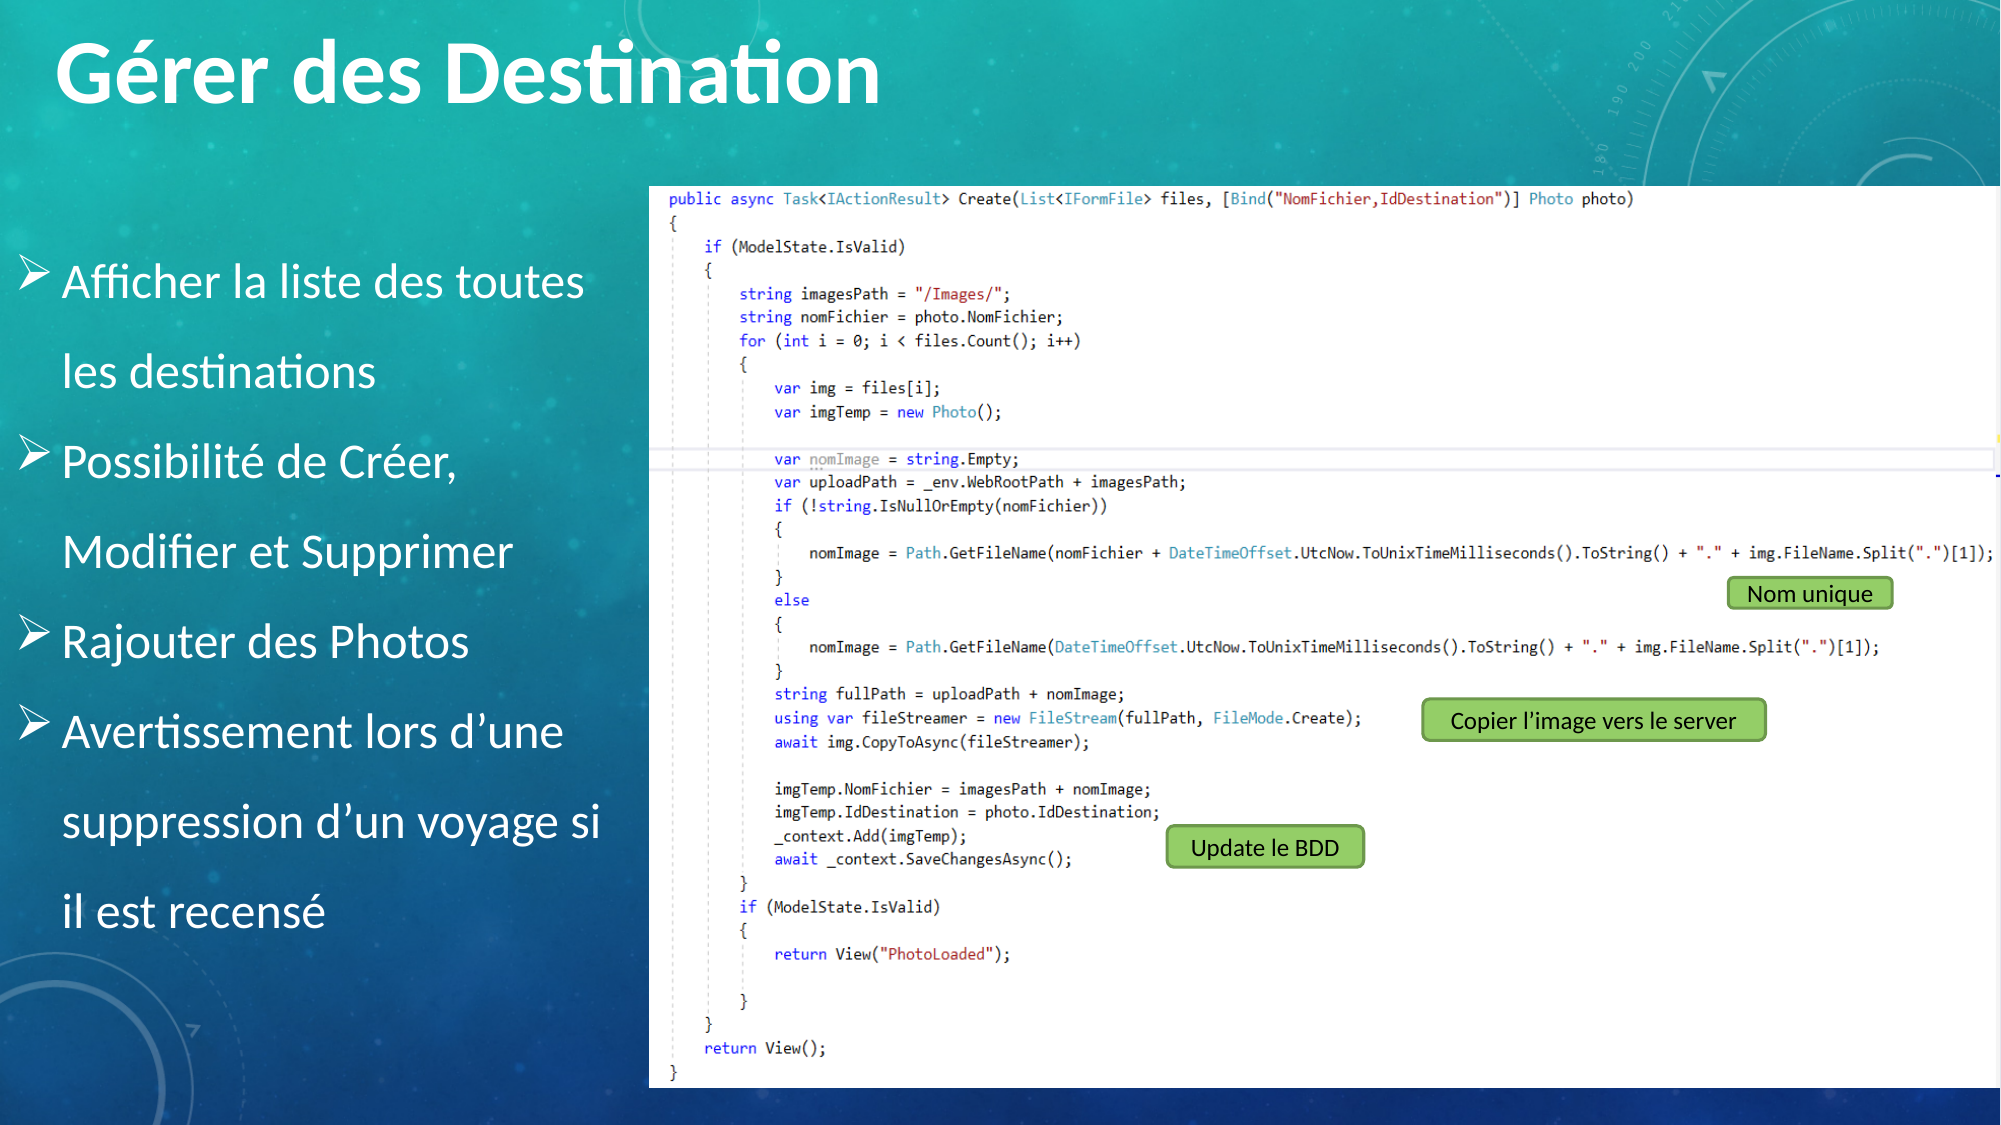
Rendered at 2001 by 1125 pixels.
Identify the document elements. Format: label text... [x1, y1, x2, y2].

text_box Afficher la liste des toutes les destinations Possibilité de Créer, Modifier et Supprimer Rajouter des Photos Avertissement lors d’une suppression d’un voyage si il est recensé [0, 211, 632, 946]
picture [0, 0, 2001, 1125]
text_box Gérer des Destination [40, 4, 1336, 130]
